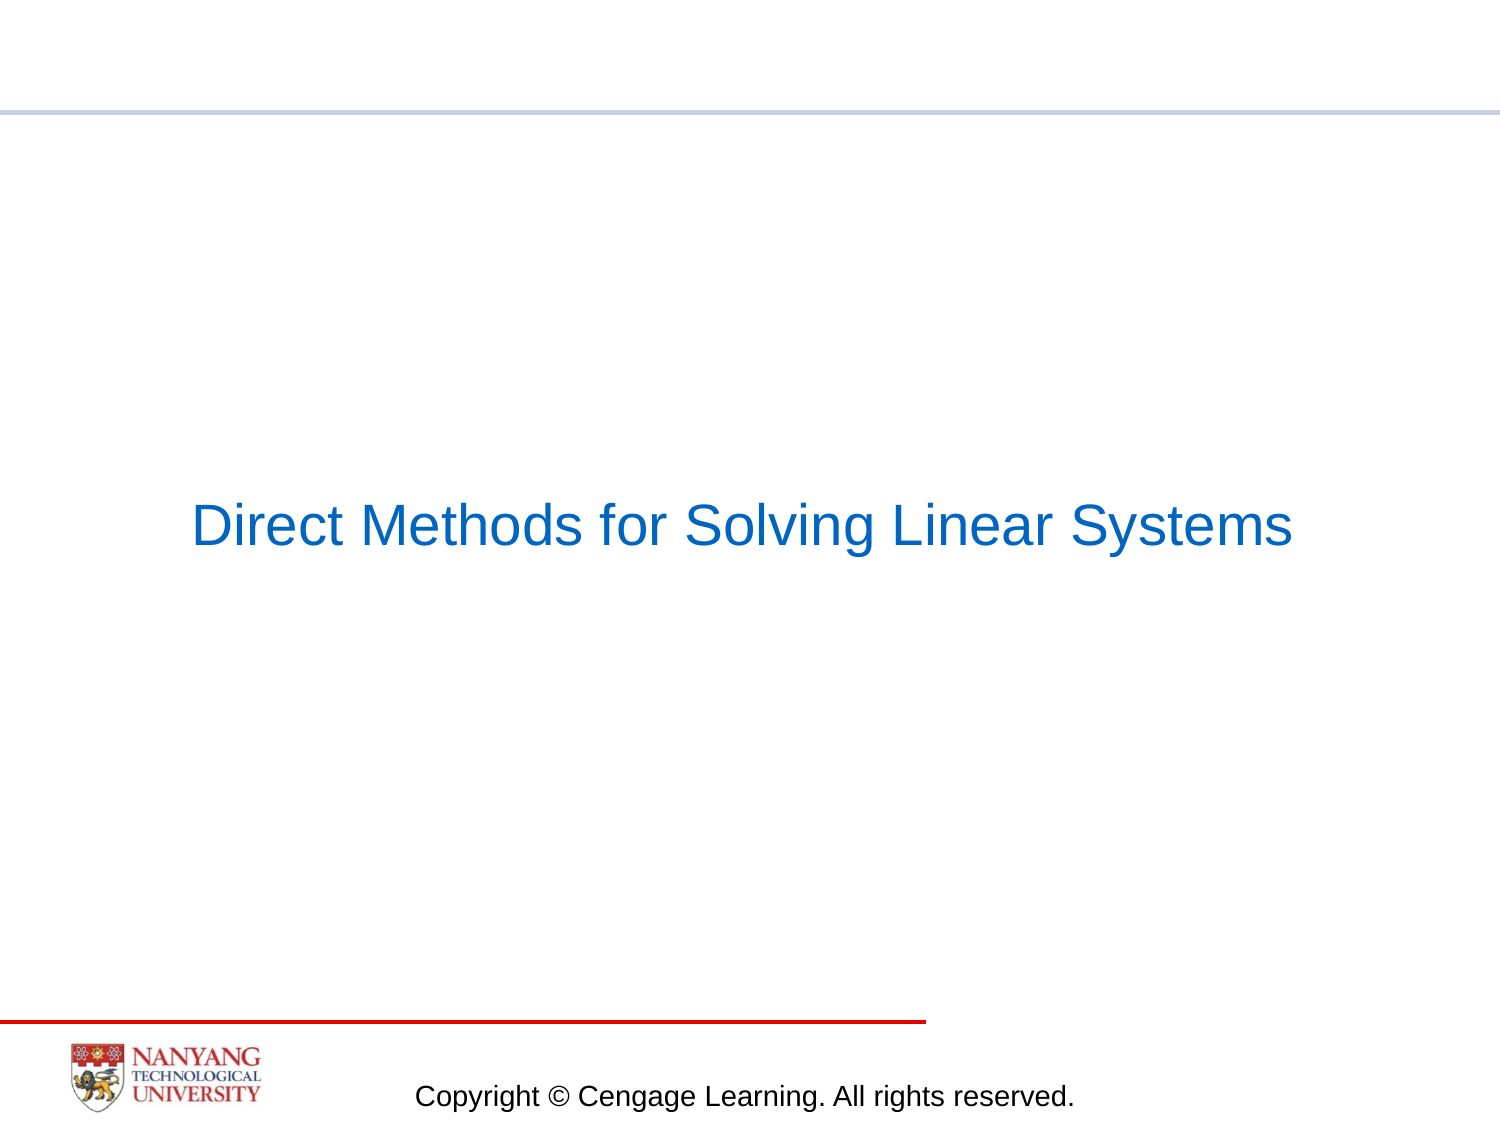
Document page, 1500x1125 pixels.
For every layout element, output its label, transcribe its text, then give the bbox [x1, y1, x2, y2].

picture [67, 1040, 263, 1115]
list Direct Methods for Solving Linear Systems [135, 479, 1351, 620]
